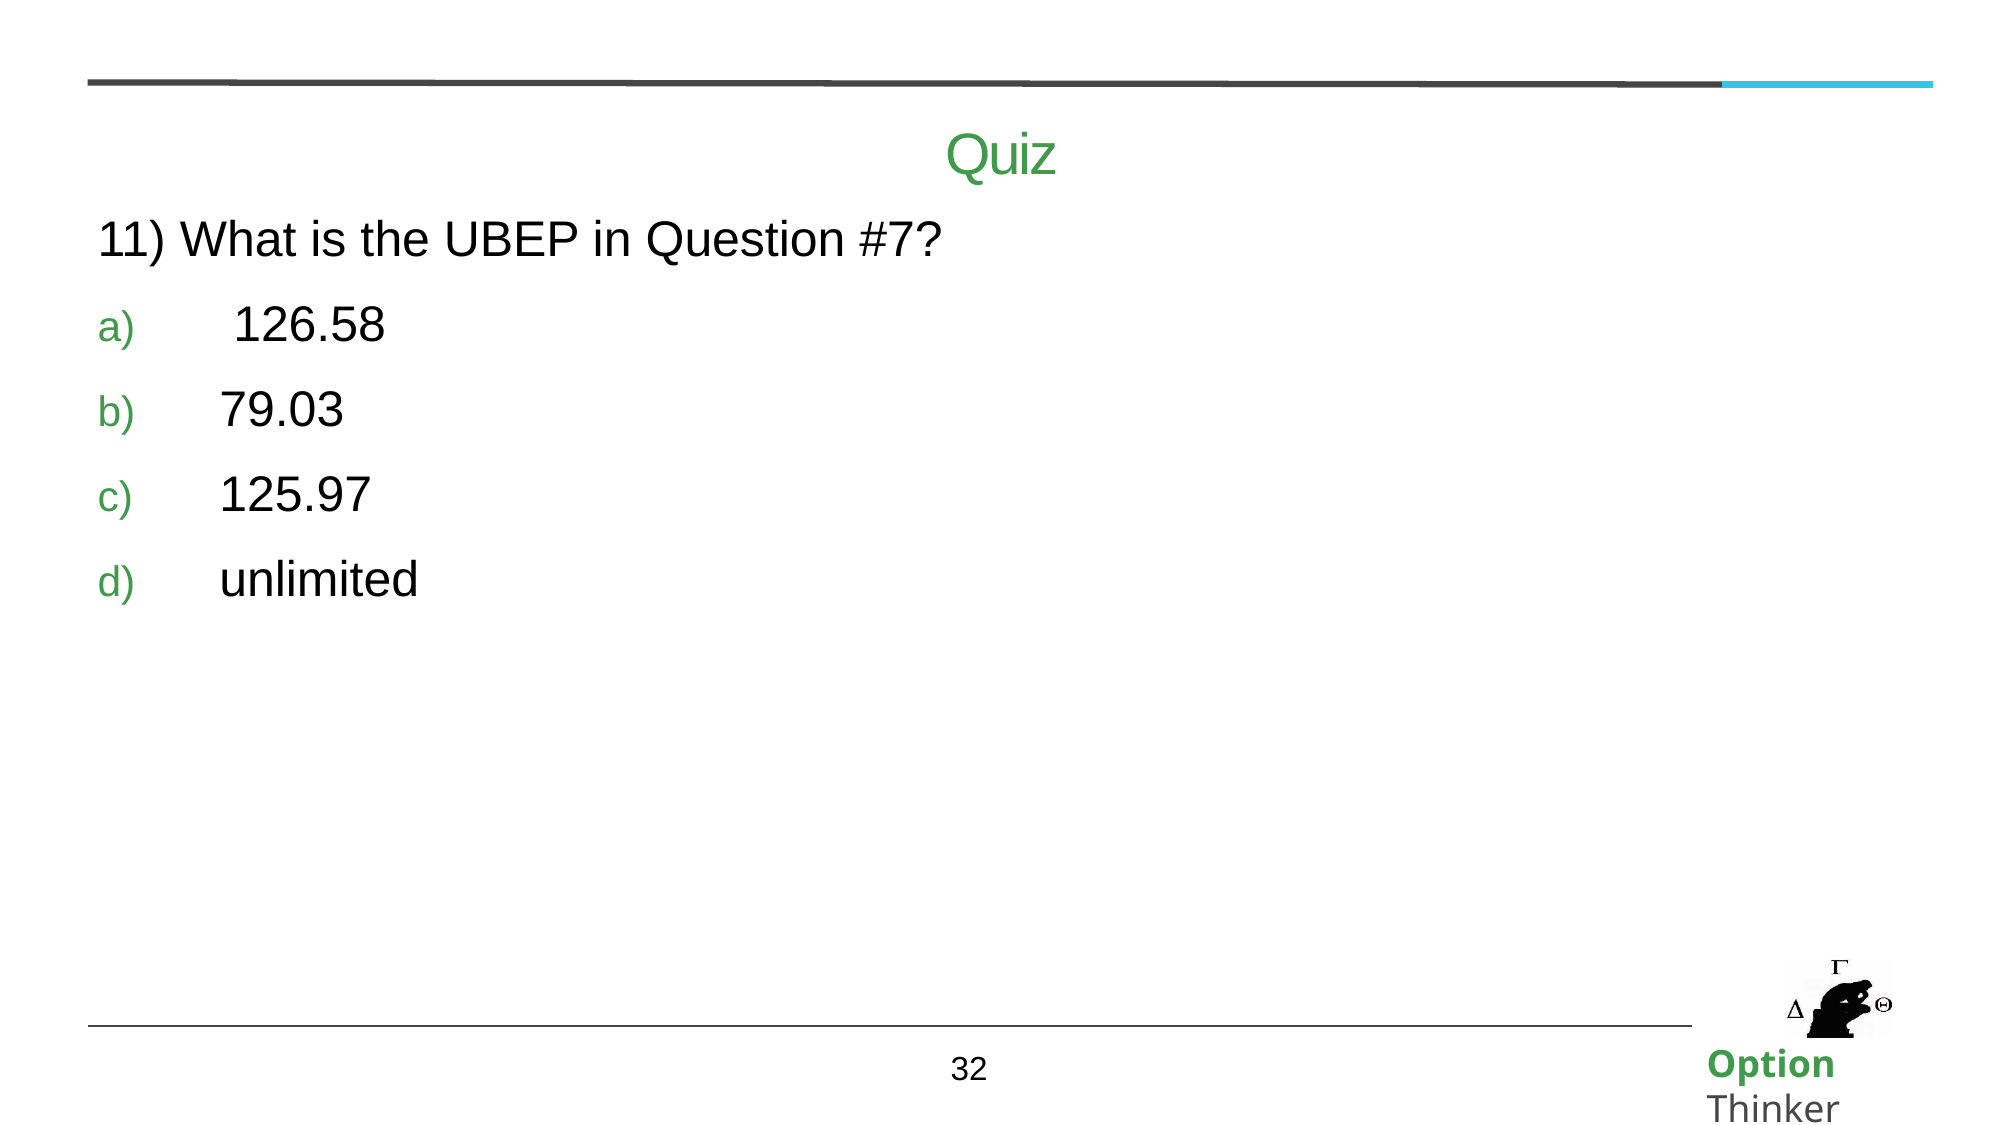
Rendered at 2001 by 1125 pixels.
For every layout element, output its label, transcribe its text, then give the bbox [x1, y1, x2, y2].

title Quiz [101, 102, 1902, 199]
picture [1785, 959, 1893, 1038]
list 11) What is the UBEP in Question #7? 126.58 79.03 125.97 unlimited [82, 198, 1883, 931]
